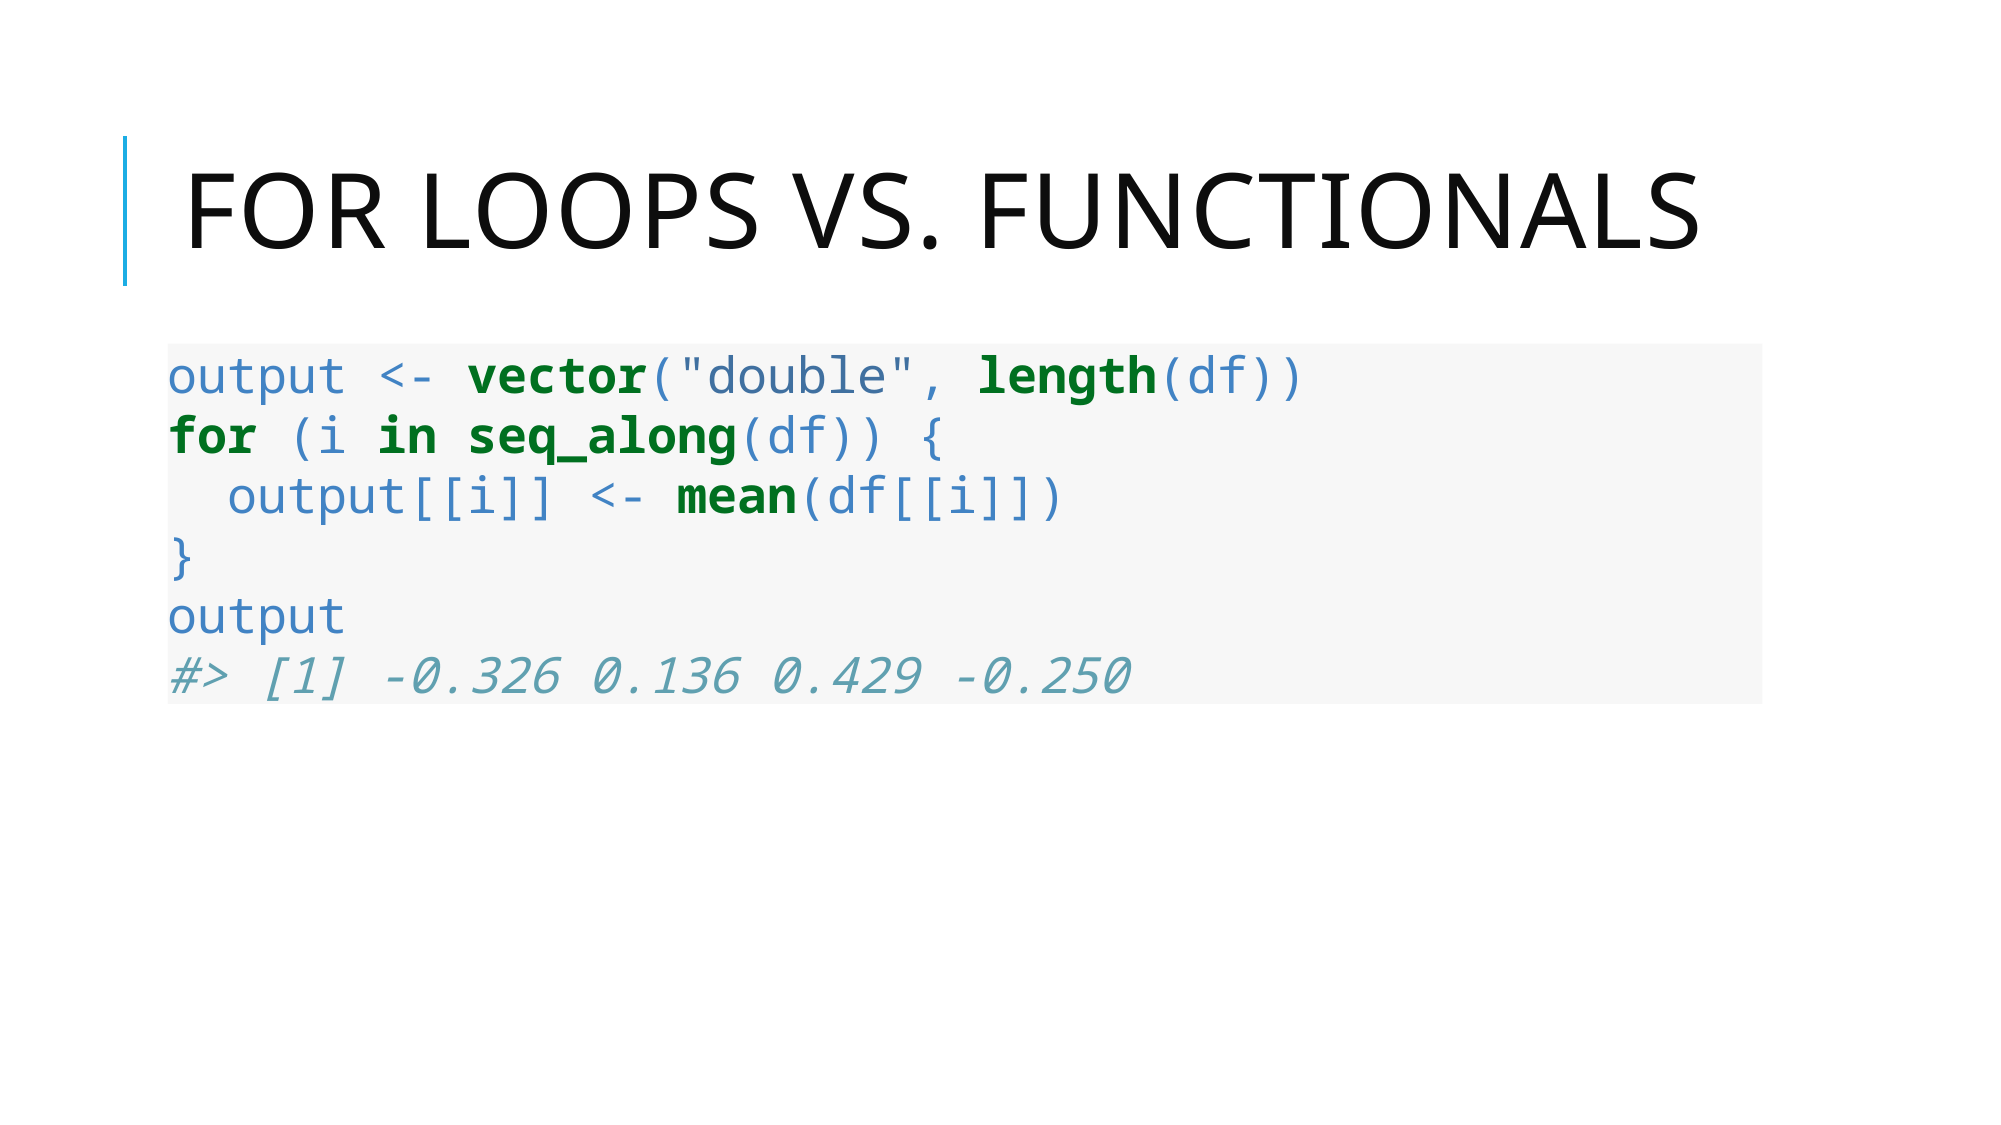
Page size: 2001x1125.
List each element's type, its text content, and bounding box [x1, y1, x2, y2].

text_box output <- vector("double", length(df)) for (i in seq_along(df)) { output[[i]] <- mean(df[[i]]) } output #> [1] -0.326 0.136 0.429 -0.250 [167, 343, 1763, 704]
title For loops vs. functionals [168, 96, 1763, 342]
